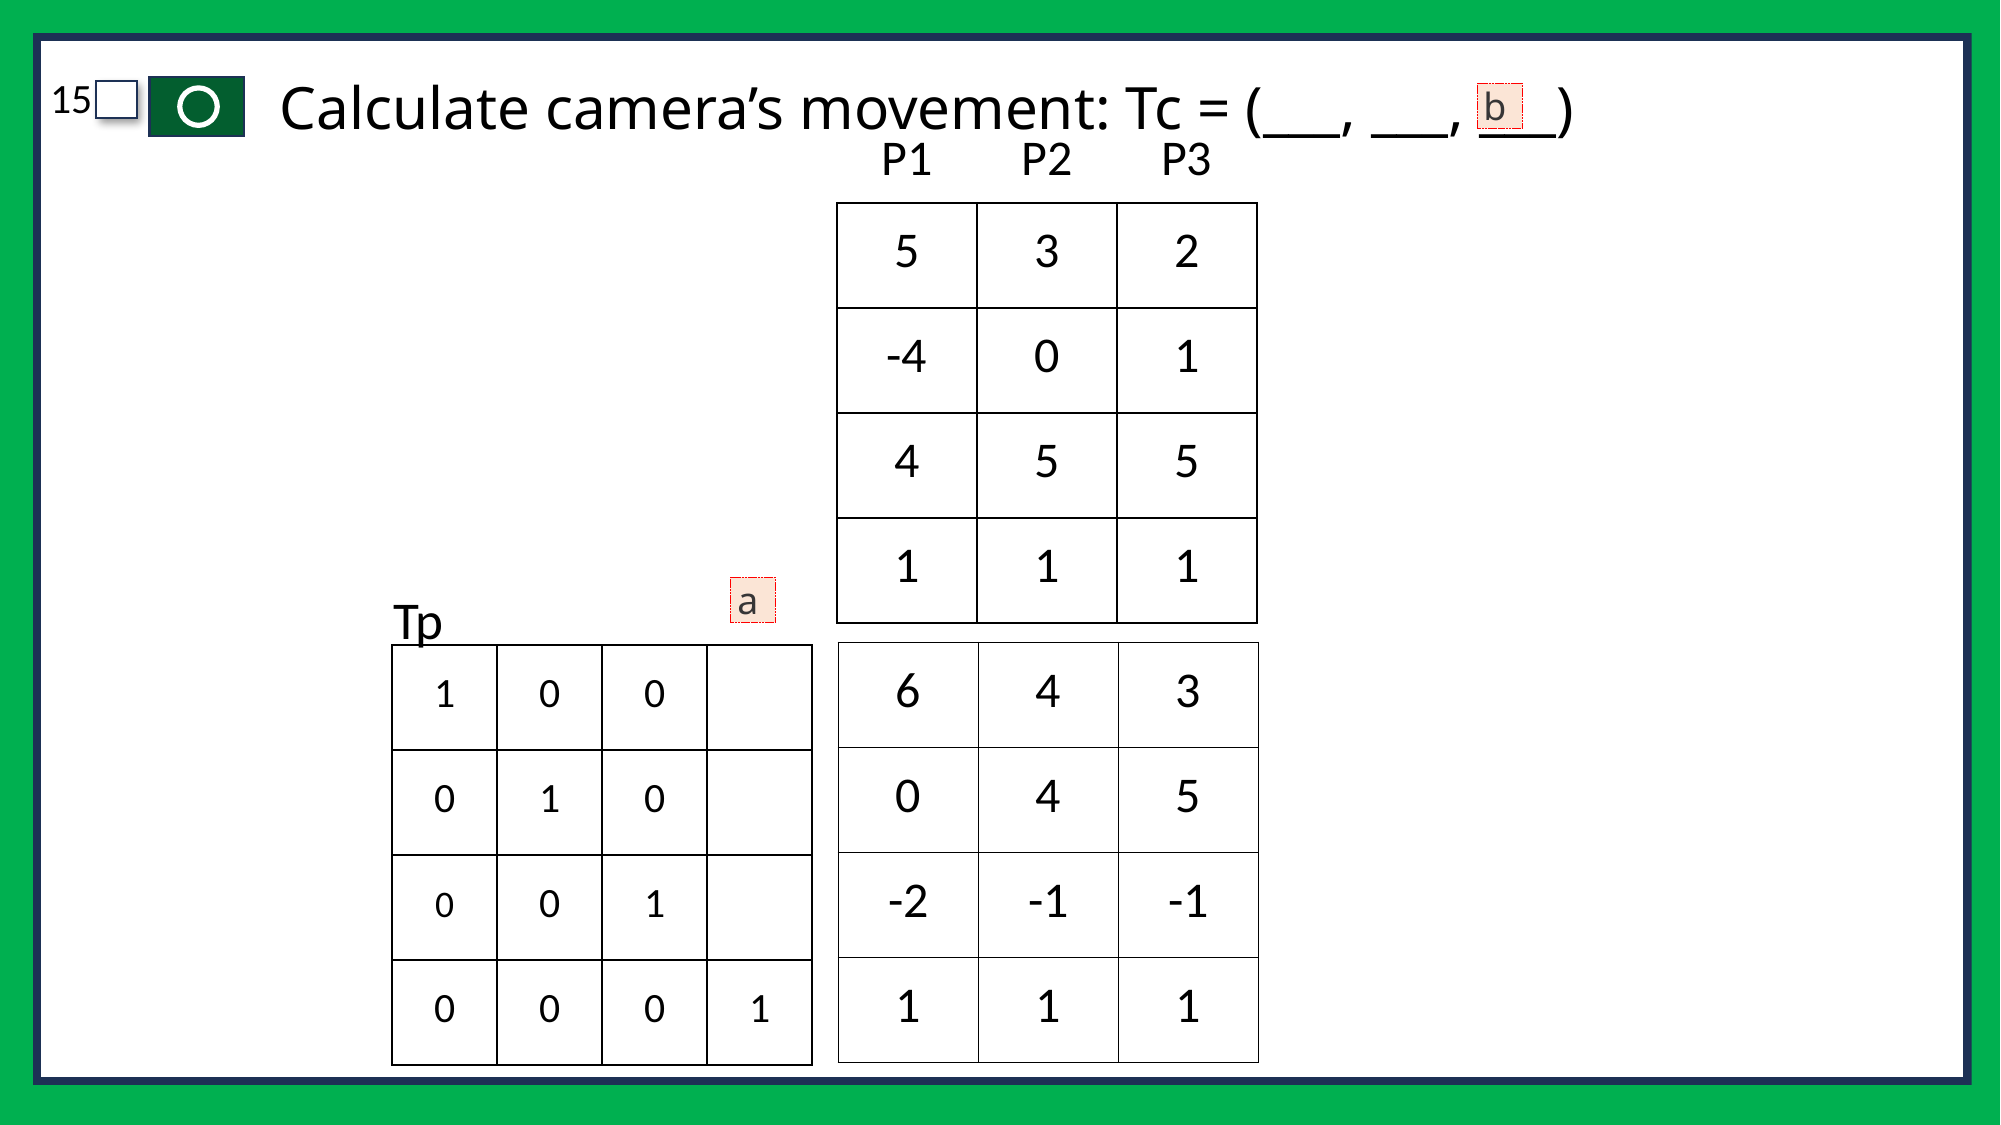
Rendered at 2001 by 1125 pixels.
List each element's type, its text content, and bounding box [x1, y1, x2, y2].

table_cell 0 [393, 961, 496, 1064]
table_header P2 [977, 131, 1117, 196]
table_header 1 [393, 658, 496, 749]
table_cell 0 [603, 961, 706, 1064]
table_cell [708, 751, 811, 854]
table_cell 5 [978, 414, 1116, 517]
table_cell 0 [393, 856, 496, 959]
table_header 4 [979, 643, 1118, 747]
table_header 0 [603, 646, 706, 749]
table_cell 0 [498, 856, 601, 959]
text_box b [1477, 83, 1523, 129]
title Calculate camera’s movement: Tc = (___, ___, ___) [265, 59, 1863, 163]
table_cell 4 [979, 748, 1118, 852]
table_cell [708, 856, 811, 959]
table_cell -2 [839, 853, 978, 957]
table_header [708, 646, 811, 749]
table_cell 1 [1118, 519, 1256, 622]
table_cell 1 [708, 961, 811, 1064]
table_header 3 [978, 204, 1116, 307]
table_cell 1 [838, 519, 976, 622]
table_cell 4 [838, 414, 976, 517]
table_header 3 [1119, 643, 1258, 747]
table_cell -1 [1119, 853, 1258, 957]
table_header 6 [839, 643, 978, 747]
table_cell 1 [1119, 958, 1258, 1062]
table_cell -1 [979, 853, 1118, 957]
text_box a [730, 577, 776, 623]
table_cell 1 [498, 751, 601, 854]
table_cell 0 [393, 751, 496, 854]
text_box Tp [378, 517, 569, 658]
table_cell 1 [839, 958, 978, 1062]
table_cell 1 [1118, 309, 1256, 412]
table_cell 0 [603, 751, 706, 854]
table_cell 1 [603, 856, 706, 959]
table_cell 1 [978, 519, 1116, 622]
table_header 0 [498, 646, 601, 749]
table_cell 5 [1118, 414, 1256, 517]
table_header 5 [838, 204, 976, 307]
table_cell 0 [839, 748, 978, 852]
table_cell -4 [838, 309, 976, 412]
table_header P3 [1117, 131, 1257, 196]
table_cell 1 [979, 958, 1118, 1062]
table_cell 0 [978, 309, 1116, 412]
table_cell 0 [498, 961, 601, 1064]
table_header P1 [837, 131, 977, 196]
table_header 2 [1118, 204, 1256, 307]
table_cell 5 [1119, 748, 1258, 852]
